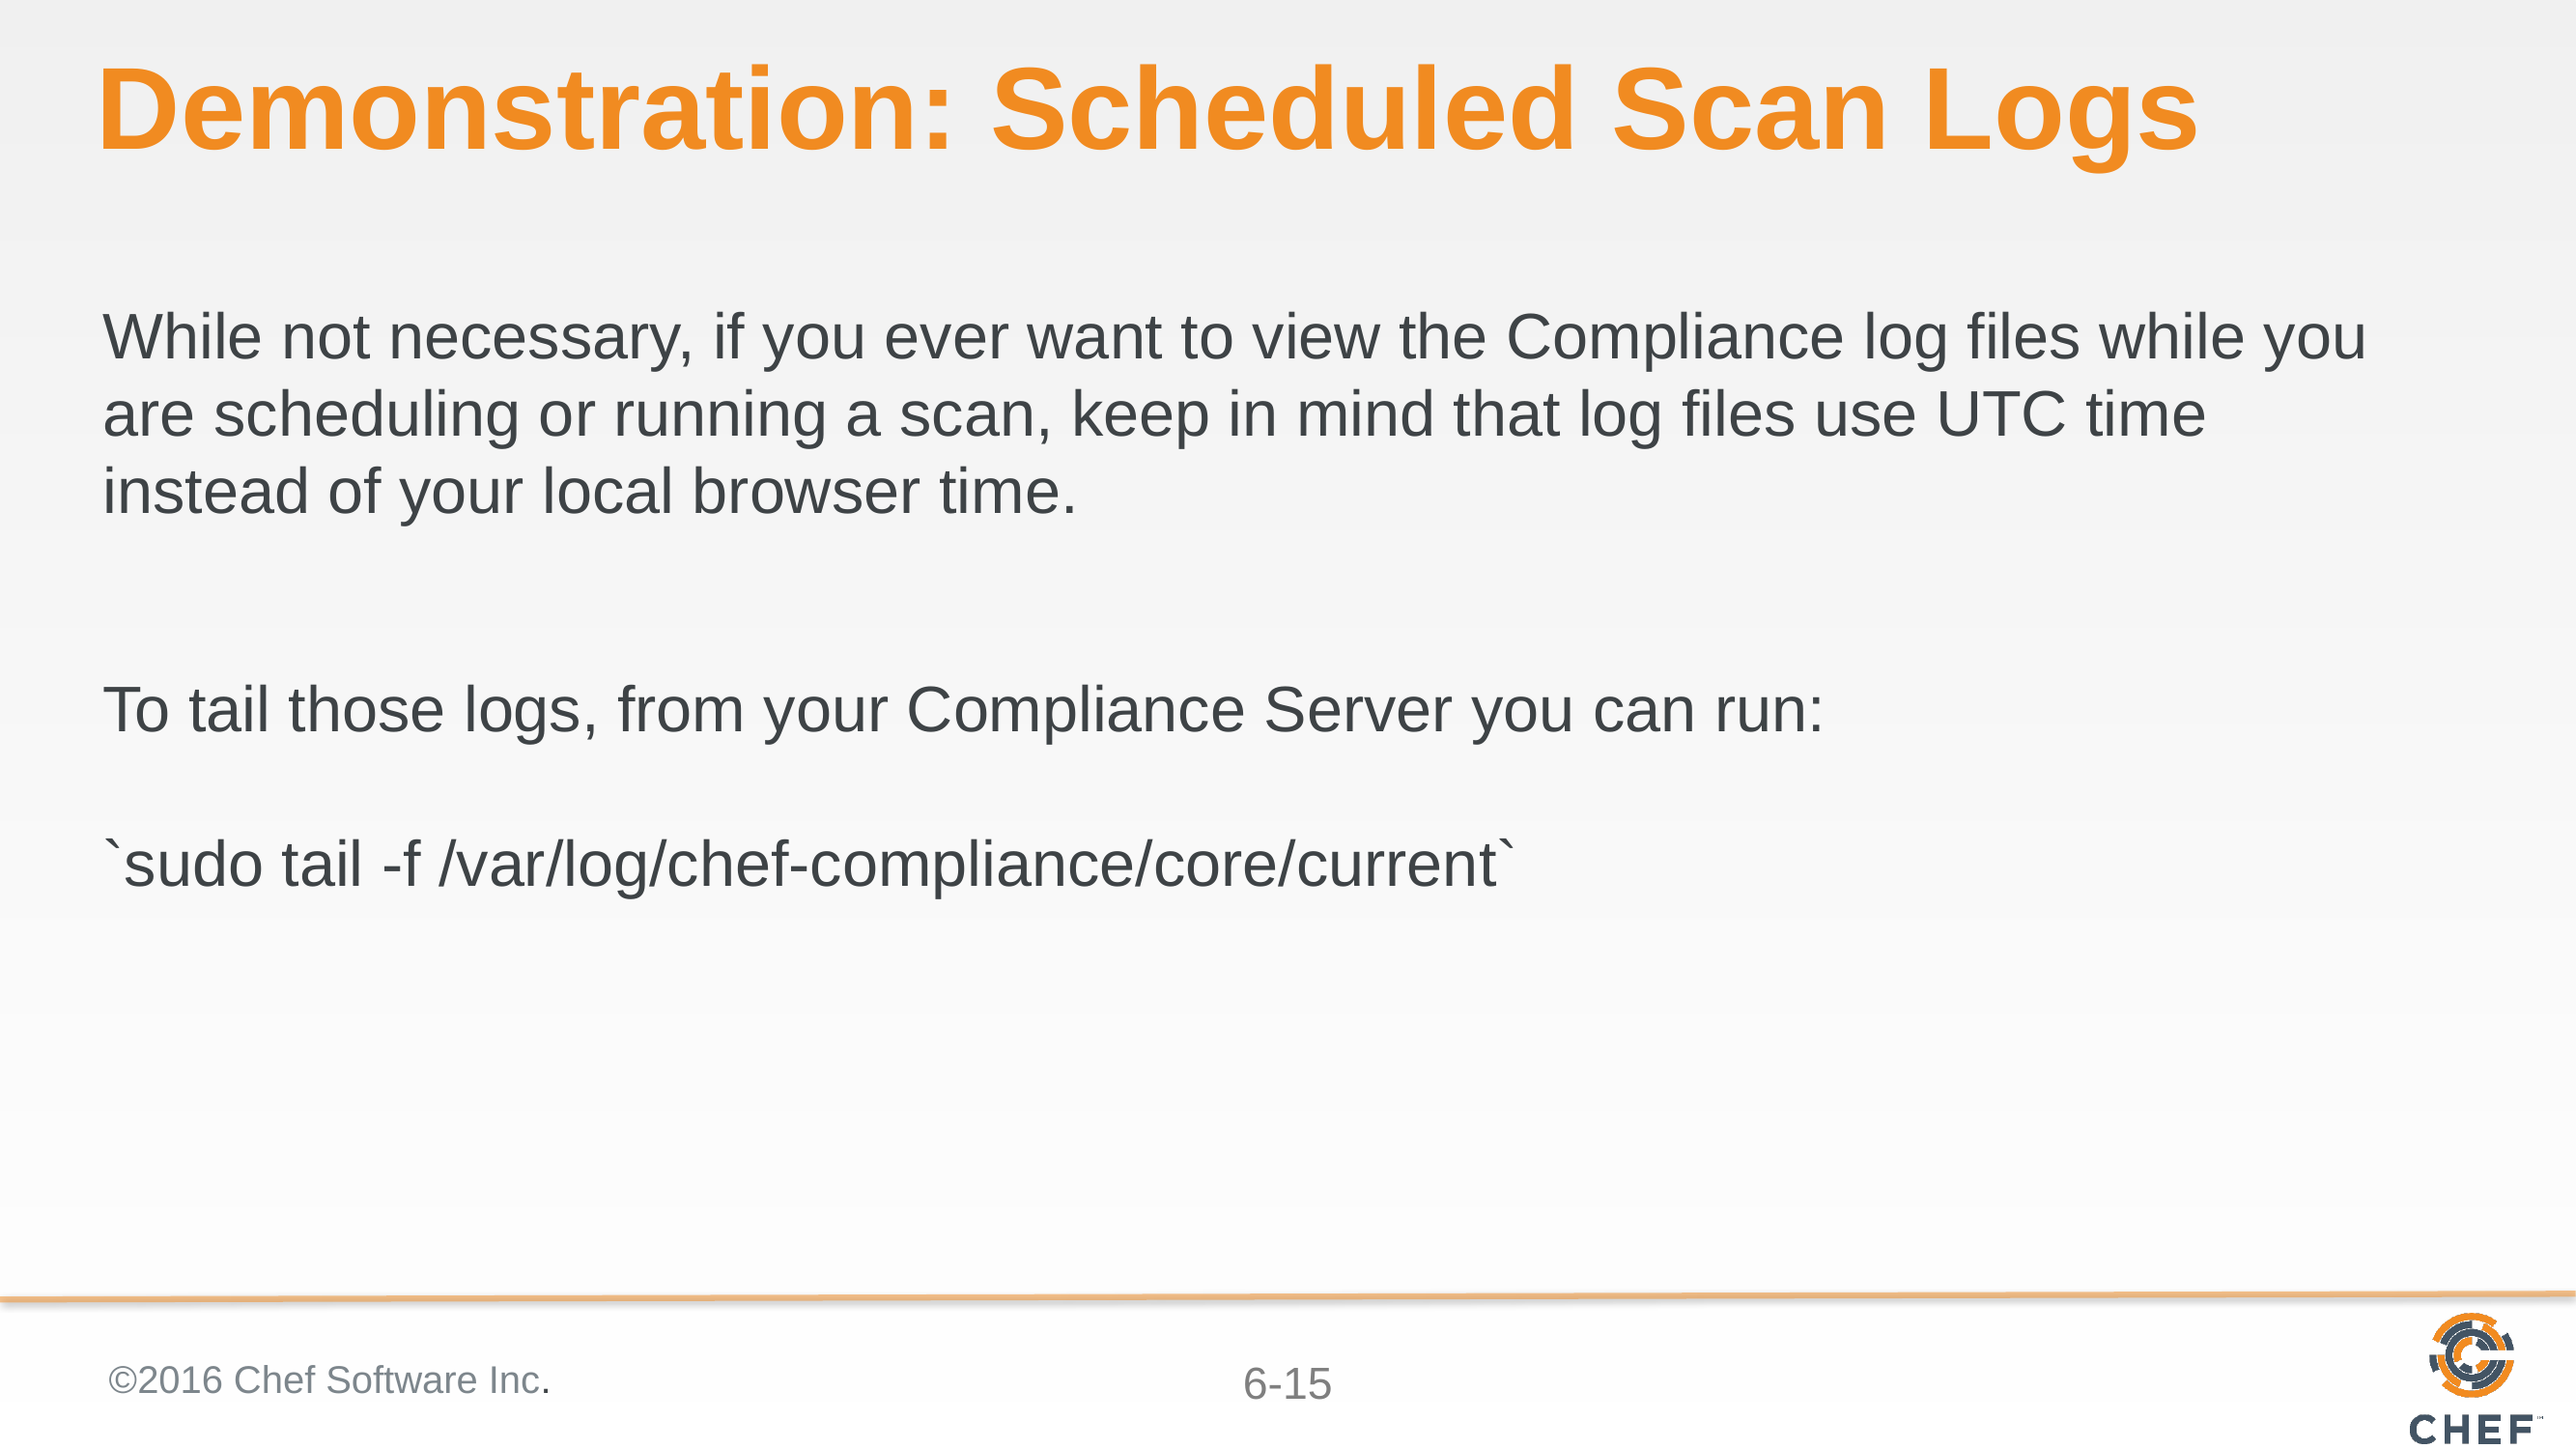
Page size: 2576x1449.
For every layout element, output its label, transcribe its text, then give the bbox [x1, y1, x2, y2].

list While not necessary, if you ever want to view the Compliance log files while you are scheduling or running a scan, keep in mind that log files use UTC time instead of your local browser time. To tail those logs, from your Compliance Server you can run: `sudo tail -f /var/log/chef-compliance/core/current` [102, 294, 2432, 1142]
title Demonstration: Scheduled Scan Logs [96, 48, 2463, 180]
picture [2399, 1297, 2551, 1449]
